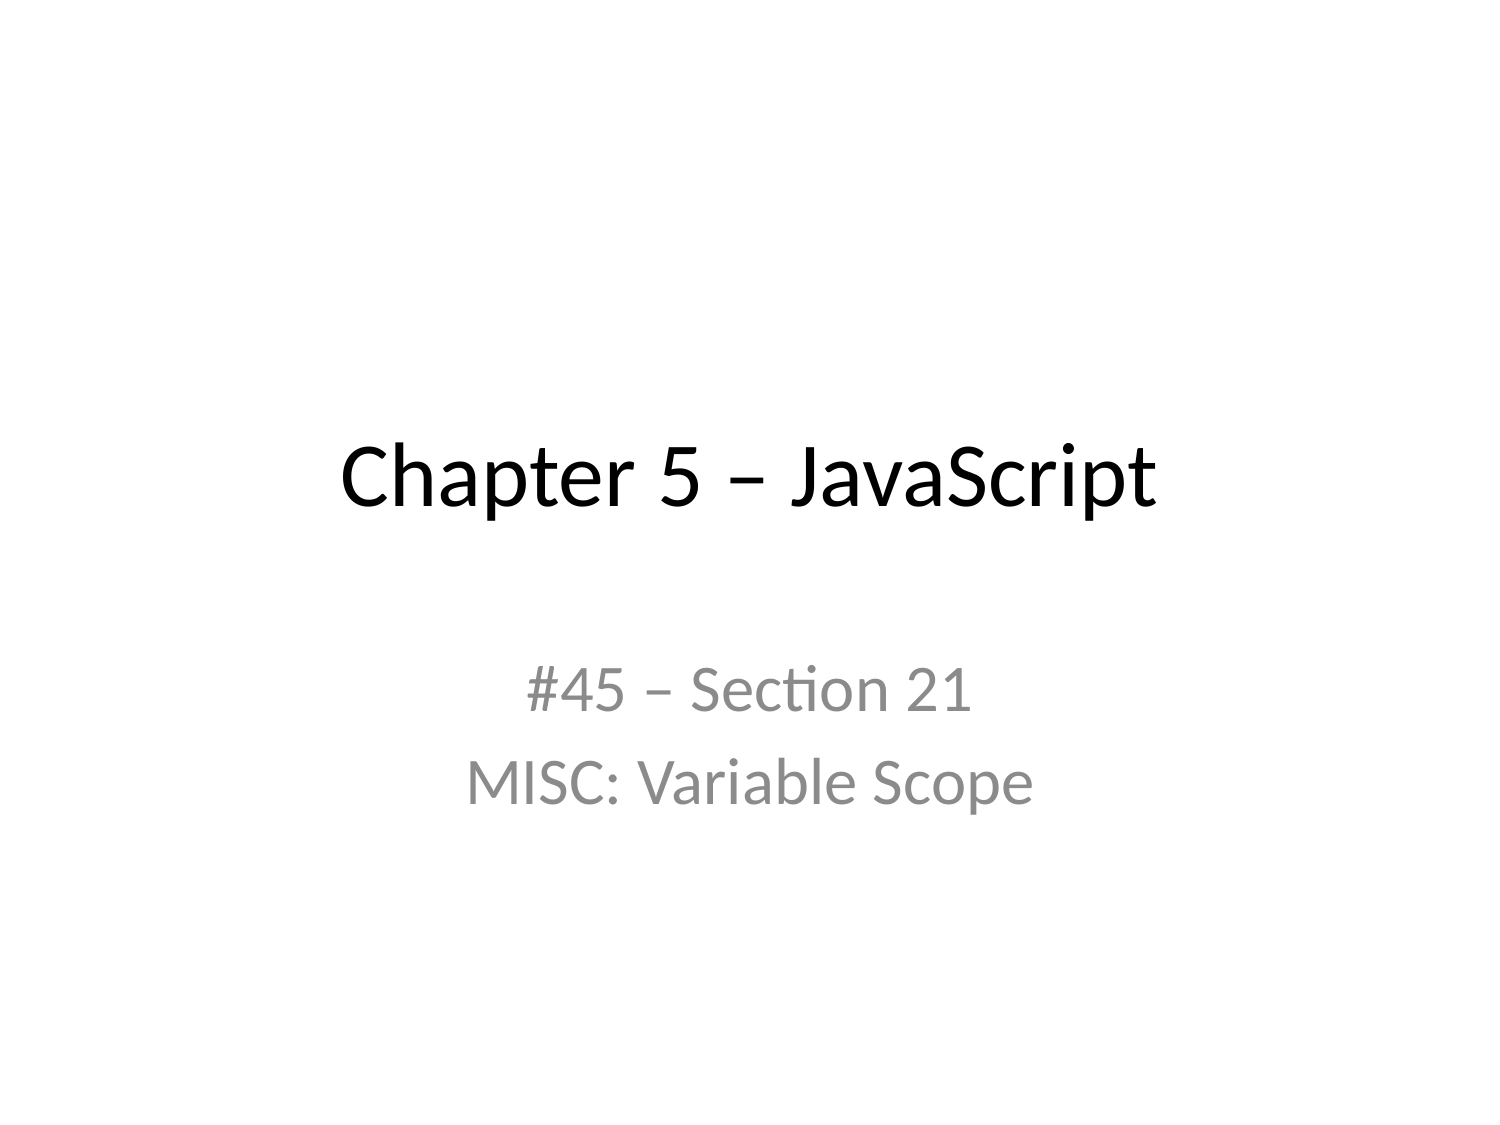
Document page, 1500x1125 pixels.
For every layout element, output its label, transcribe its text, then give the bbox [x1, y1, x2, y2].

subtitle #45 – Section 21 MISC: Variable Scope [225, 637, 1275, 925]
title Chapter 5 – JavaScript [112, 349, 1388, 591]
